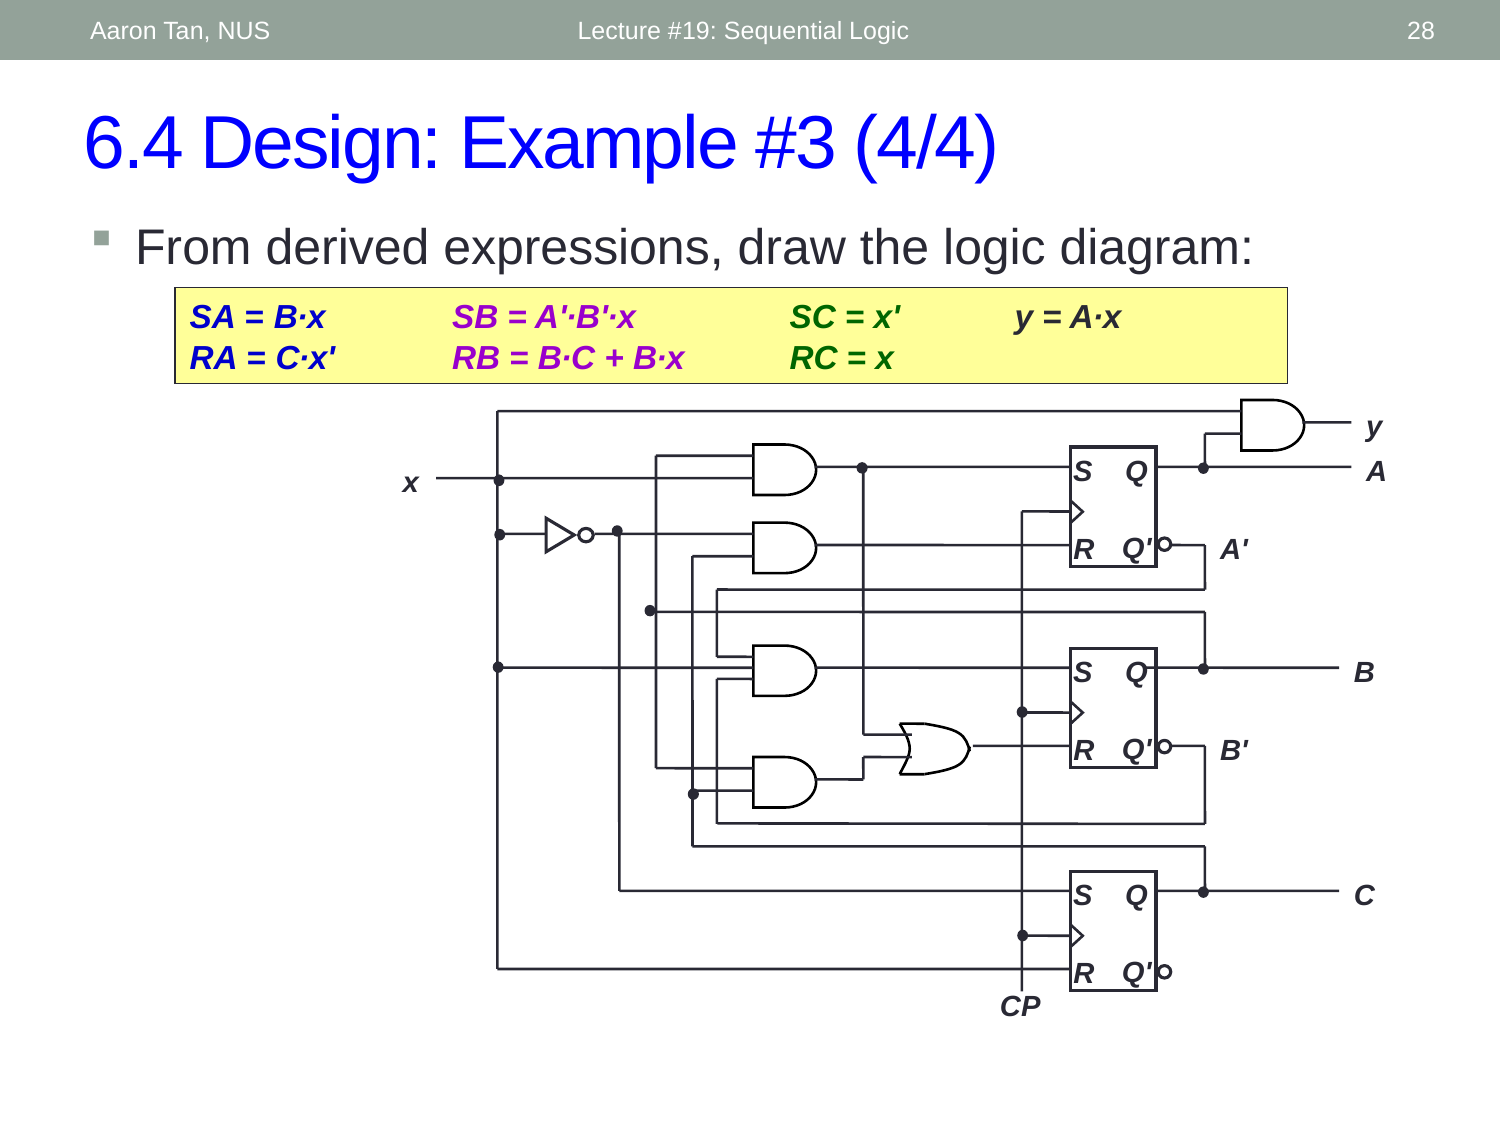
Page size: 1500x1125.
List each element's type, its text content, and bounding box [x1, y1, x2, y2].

footer Lecture #19: Sequential Logic [562, 3, 1238, 57]
title 6.4 Design: Example #3 (4/4) [68, 86, 1450, 192]
slide_number 28 [1308, 3, 1450, 57]
text_box From derived expressions, draw the logic diagram: [74, 206, 1425, 1013]
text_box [387, 399, 1401, 1031]
text_box SA = B∙x SB = A'∙B'∙x SC = x' y = A∙x RA = C∙x' RB = B∙C + B∙x RC = x [174, 287, 1288, 384]
slide_number Aaron Tan, NUS [75, 3, 550, 57]
